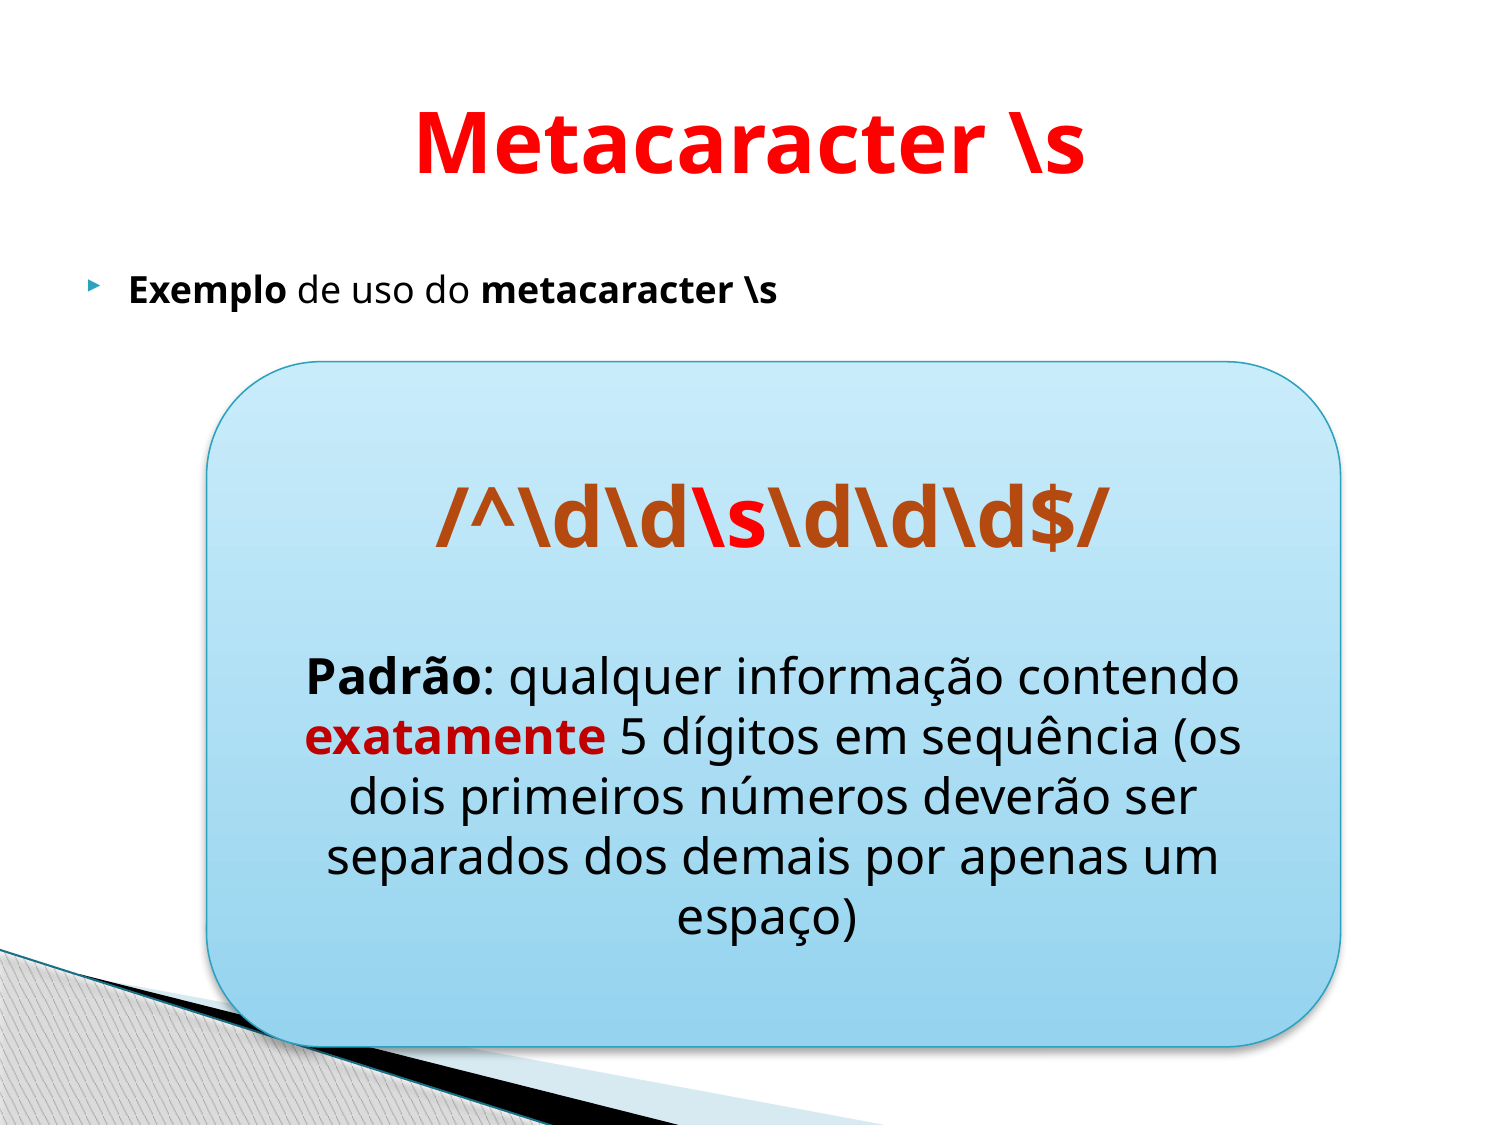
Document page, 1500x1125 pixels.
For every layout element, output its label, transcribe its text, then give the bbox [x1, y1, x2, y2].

title Metacaracter \s [75, 45, 1425, 233]
text_box /^\d\d\s\d\d\d$/ Padrão: qualquer informação contendo exatamente 5 dígitos em sequência (os dois primeiros números deverão ser separados dos demais por apenas um espaço) [205, 360, 1342, 1048]
list Exemplo de uso do metacaracter \s [53, 231, 1404, 338]
